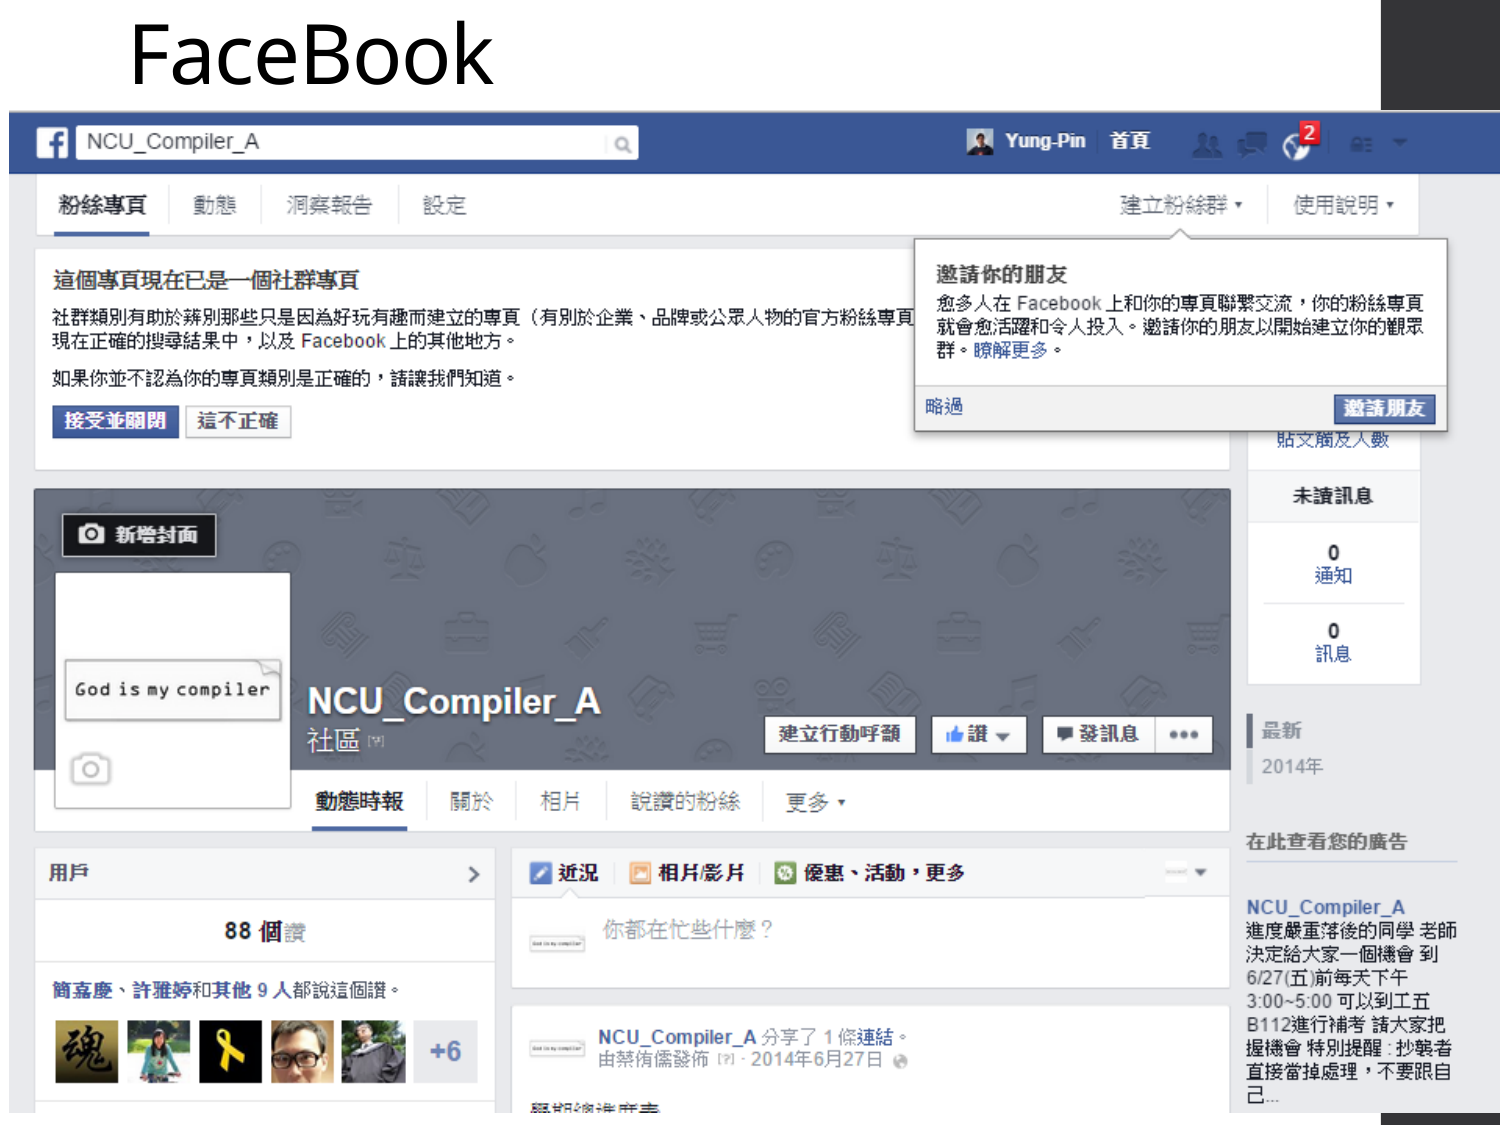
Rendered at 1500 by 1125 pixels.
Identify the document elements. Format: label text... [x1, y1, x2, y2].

picture [9, 110, 1500, 1113]
title FaceBook [112, 0, 1432, 105]
